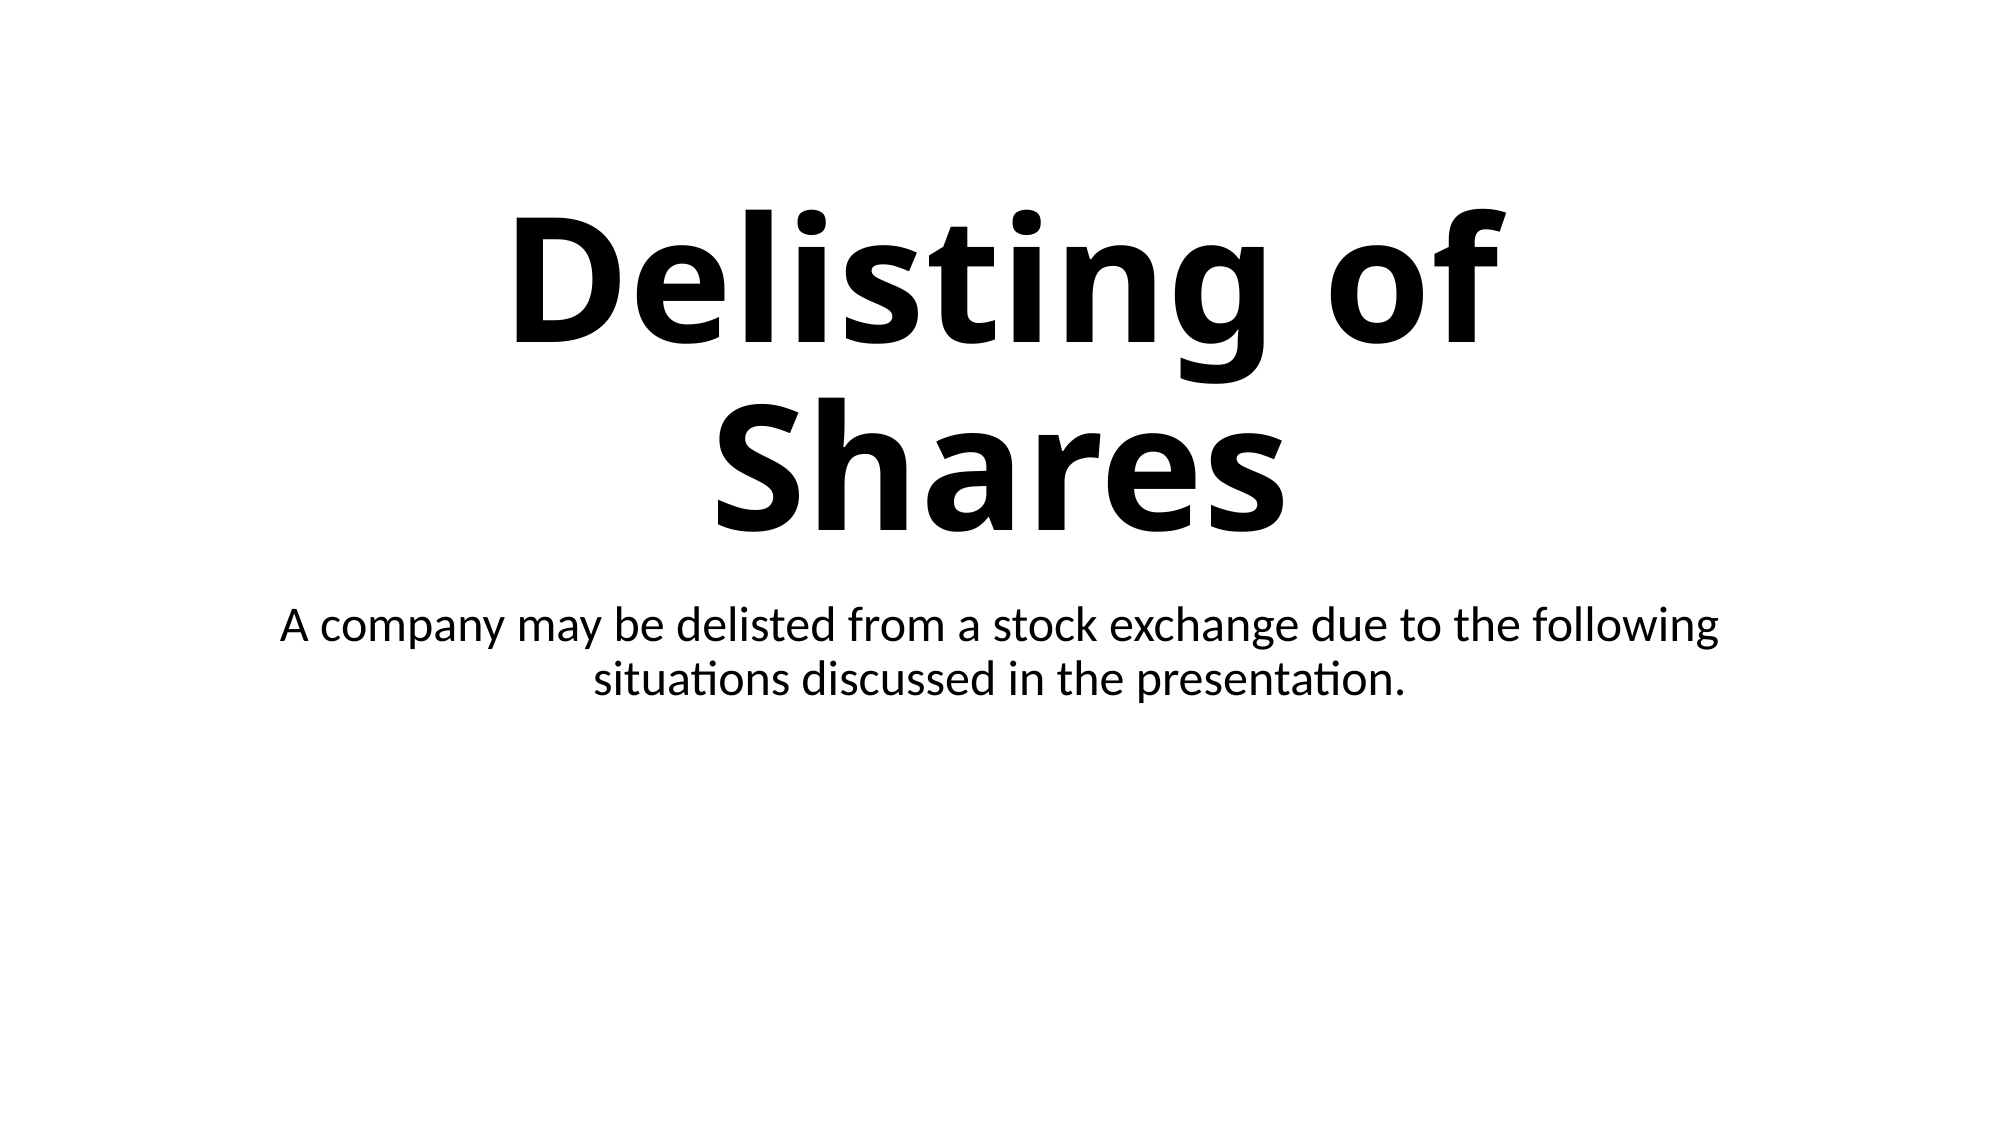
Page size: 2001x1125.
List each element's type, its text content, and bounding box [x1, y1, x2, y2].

title Delisting of Shares [249, 184, 1750, 576]
subtitle A company may be delisted from a stock exchange due to the following situations discussed in the presentation. [249, 590, 1750, 863]
